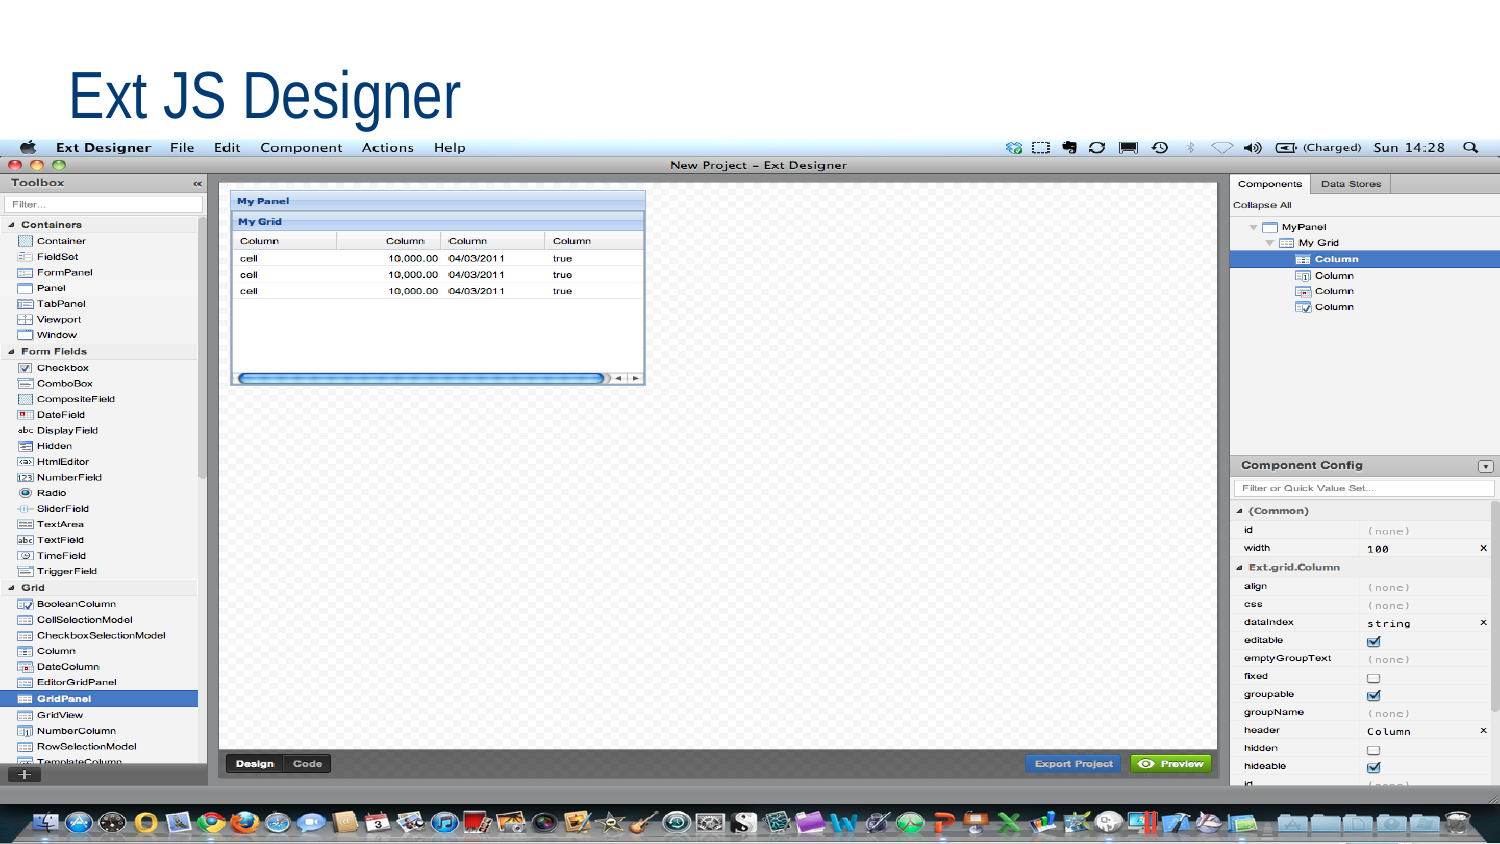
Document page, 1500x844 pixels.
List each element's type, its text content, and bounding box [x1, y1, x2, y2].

title Ext JS Designer [53, 57, 1452, 138]
picture [0, 0, 1500, 844]
